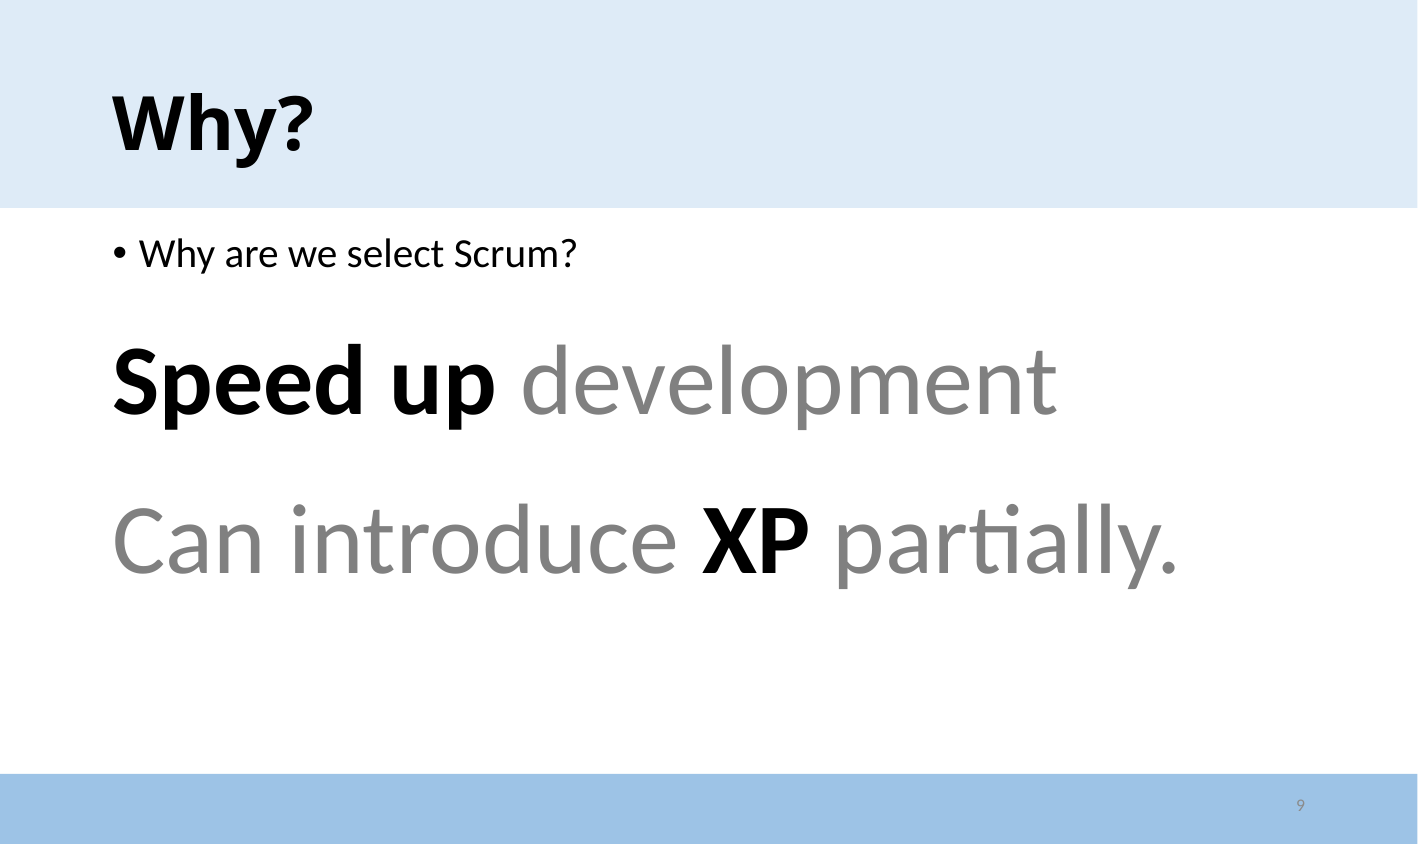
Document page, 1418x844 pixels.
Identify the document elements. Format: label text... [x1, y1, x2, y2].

title Why? [97, 44, 1320, 208]
list Why are we select Scrum? [97, 224, 1320, 305]
slide_number 9 [1001, 782, 1320, 827]
text_box Can introduce XP partially. [97, 479, 1320, 607]
text_box Speed up development [97, 320, 1167, 438]
